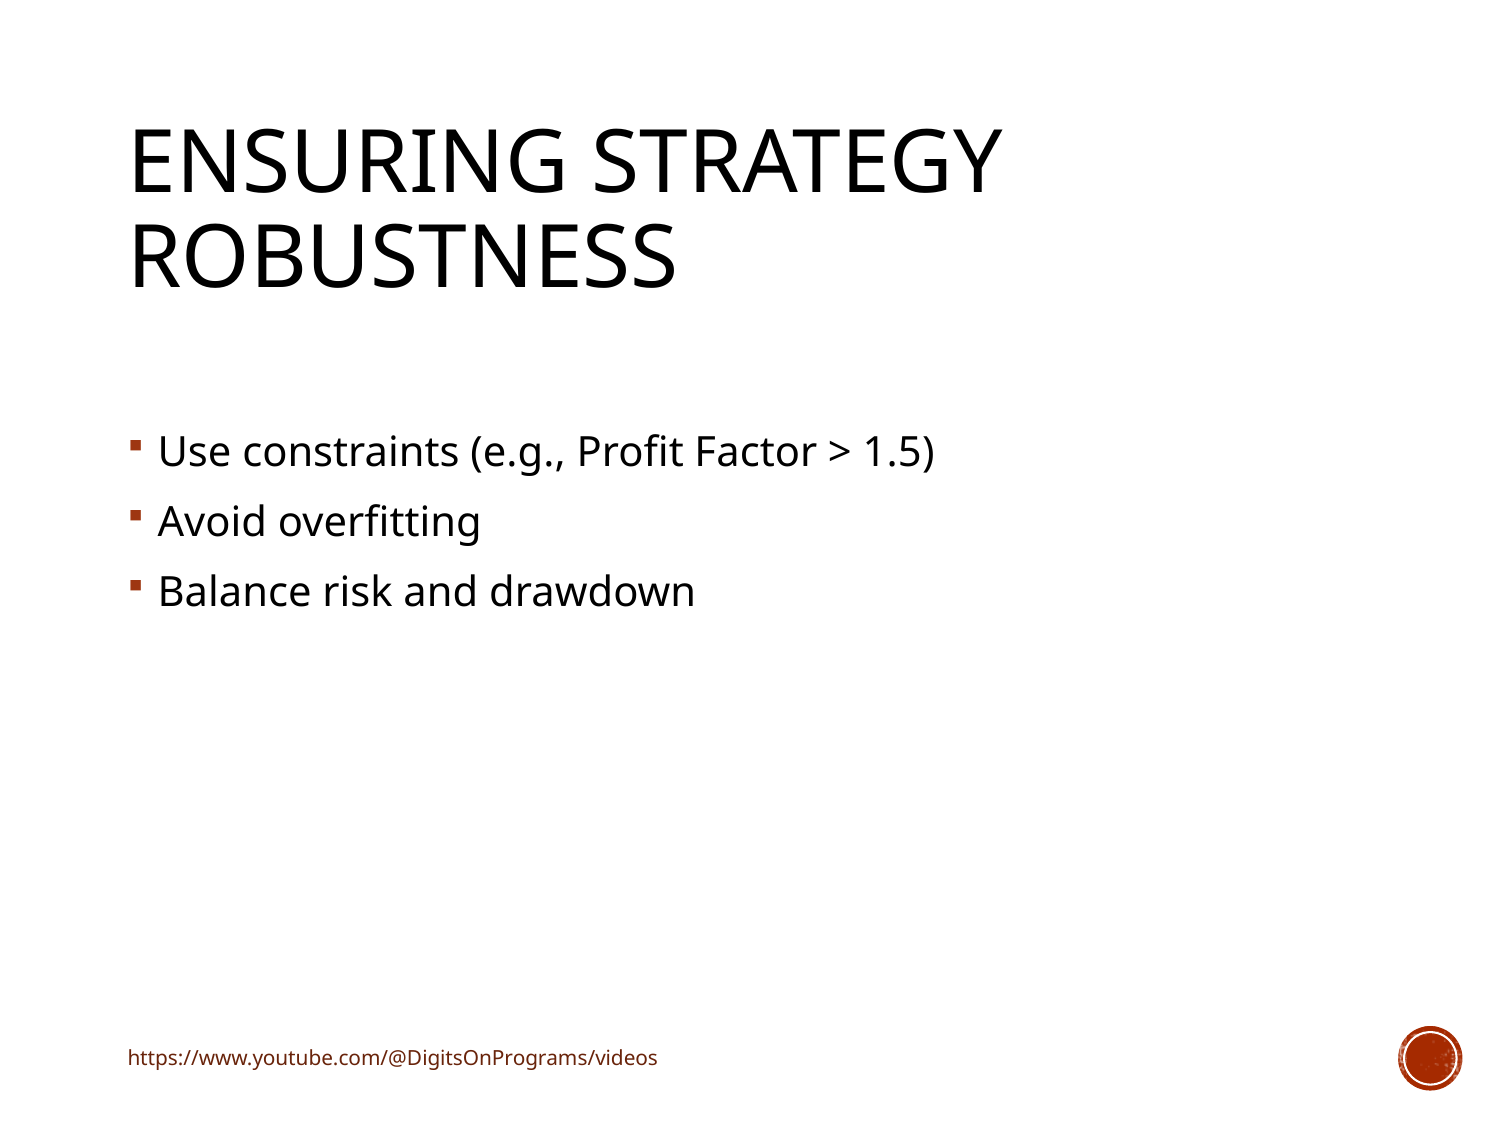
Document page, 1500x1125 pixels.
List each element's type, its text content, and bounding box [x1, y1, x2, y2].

list Use constraints (e.g., Profit Factor > 1.5) Avoid overfitting Balance risk and drawdown [112, 348, 1388, 1013]
footer https://www.youtube.com/@DigitsOnPrograms/videos [112, 1028, 891, 1089]
title Ensuring Strategy Robustness [112, 79, 1388, 344]
